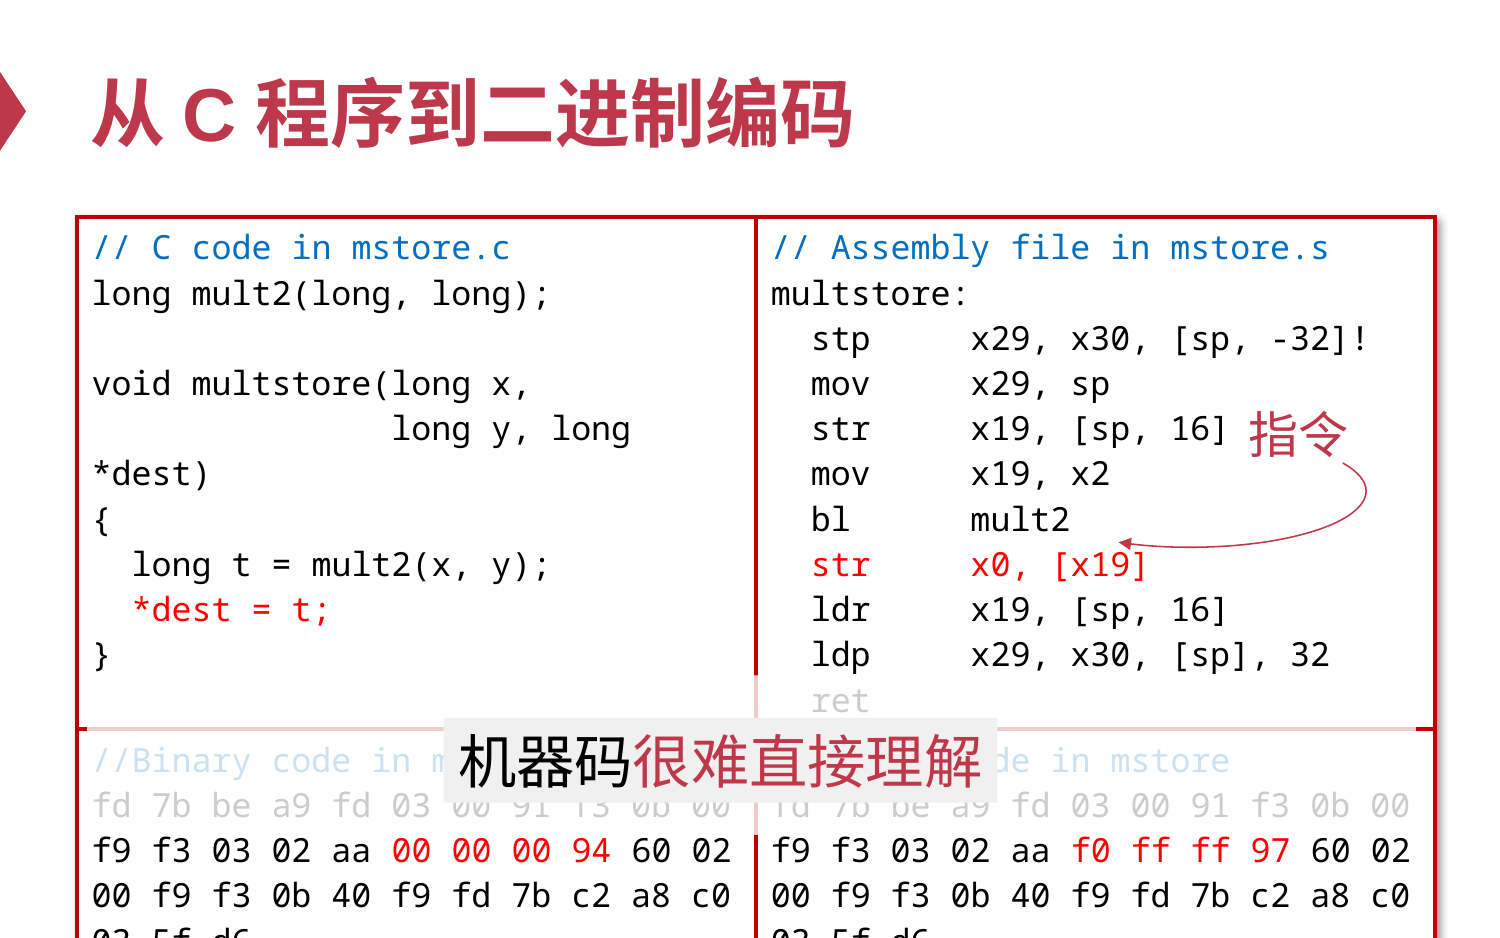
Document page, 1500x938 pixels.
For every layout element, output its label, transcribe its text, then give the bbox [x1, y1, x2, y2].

text_box [87, 675, 1416, 835]
text_box [1118, 472, 1367, 551]
text_box 机器码很难直接理解 [443, 717, 998, 803]
table_cell //Binary code in mstore fd 7b be a9 fd 03 00 91 f3 0b 00 f9 f3 03 02 aa f0 ff ff 97 60 02 00 f9 f3 0b 40 f9 fd 7b c2 a8 c0 03 5f d6 [758, 731, 1433, 938]
table_header // C code in mstore.c long mult2(long, long); void multstore(long x, long y, long *dest) { long t = mult2(x, y); *dest = t; } [79, 219, 754, 727]
title 从C程序到二进制编码 [75, 37, 1425, 186]
text_box 指令 [1233, 396, 1364, 472]
table_cell //Binary code in mstore.o fd 7b be a9 fd 03 00 91 f3 0b 00 f9 f3 03 02 aa 00 00 00 94 60 02 00 f9 f3 0b 40 f9 fd 7b c2 a8 c0 03 5f d6 [79, 731, 754, 938]
table_header // Assembly file in mstore.s multstore: stp x29, x30, [sp, -32]! mov x29, sp str x19, [sp, 16] mov x19, x2 bl mult2 str x0, [x19] ldr x19, [sp, 16] ldp x29, x30, [sp], 32 ret [758, 219, 1433, 727]
